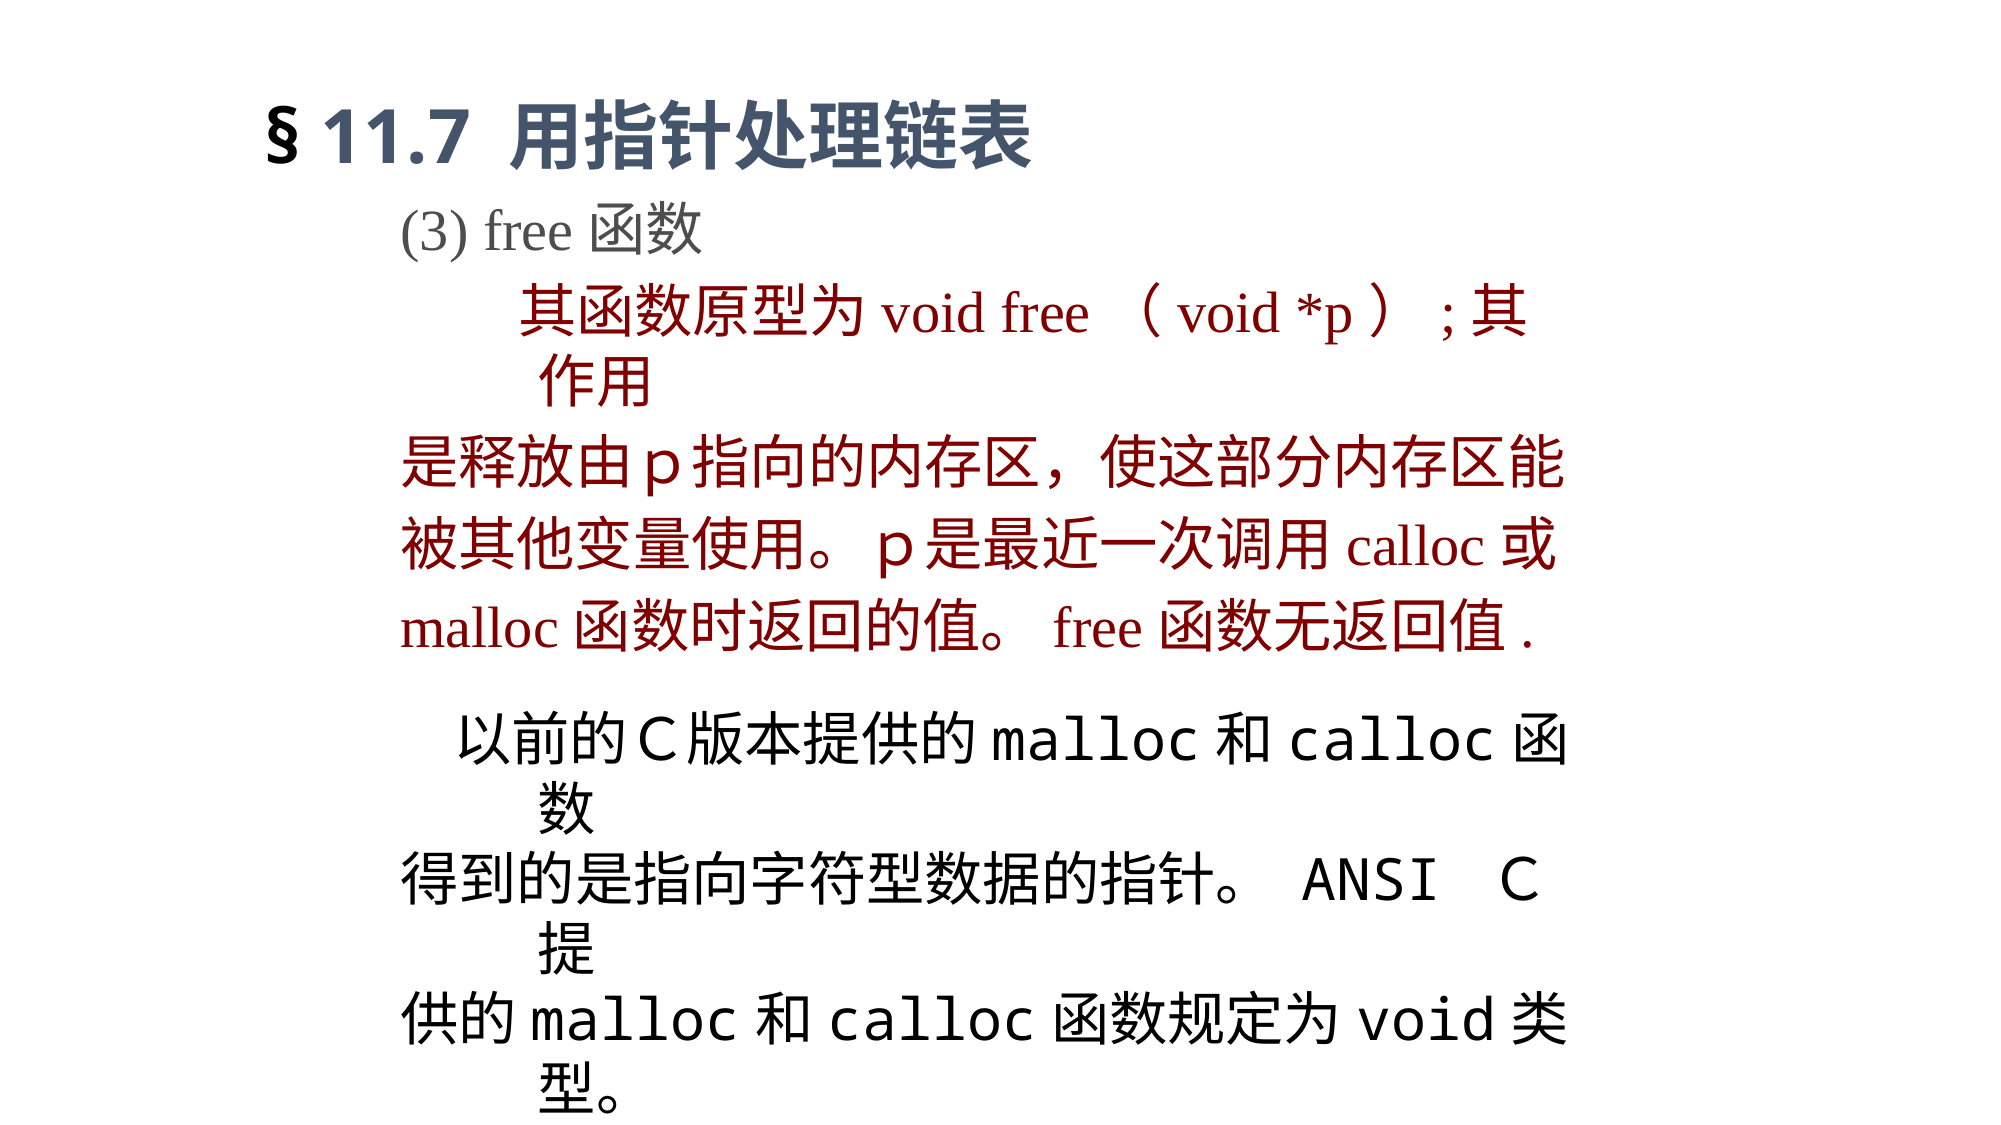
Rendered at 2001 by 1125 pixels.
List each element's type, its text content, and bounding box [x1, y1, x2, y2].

text_box (3) free函数 其函数原型为void free（void *p）;其作用 是释放由ｐ指向的内存区，使这部分内存区能 被其他变量使用。ｐ是最近一次调用calloc或 malloc函数时返回的值。free函数无返回值. 以前的Ｃ版本提供的malloc和calloc函数 得到的是指向字符型数据的指针。 ANSI Ｃ提 供的malloc和calloc函数规定为void类型。 [385, 184, 1591, 941]
text_box § 11.7 用指针处理链表 [249, 66, 1750, 188]
